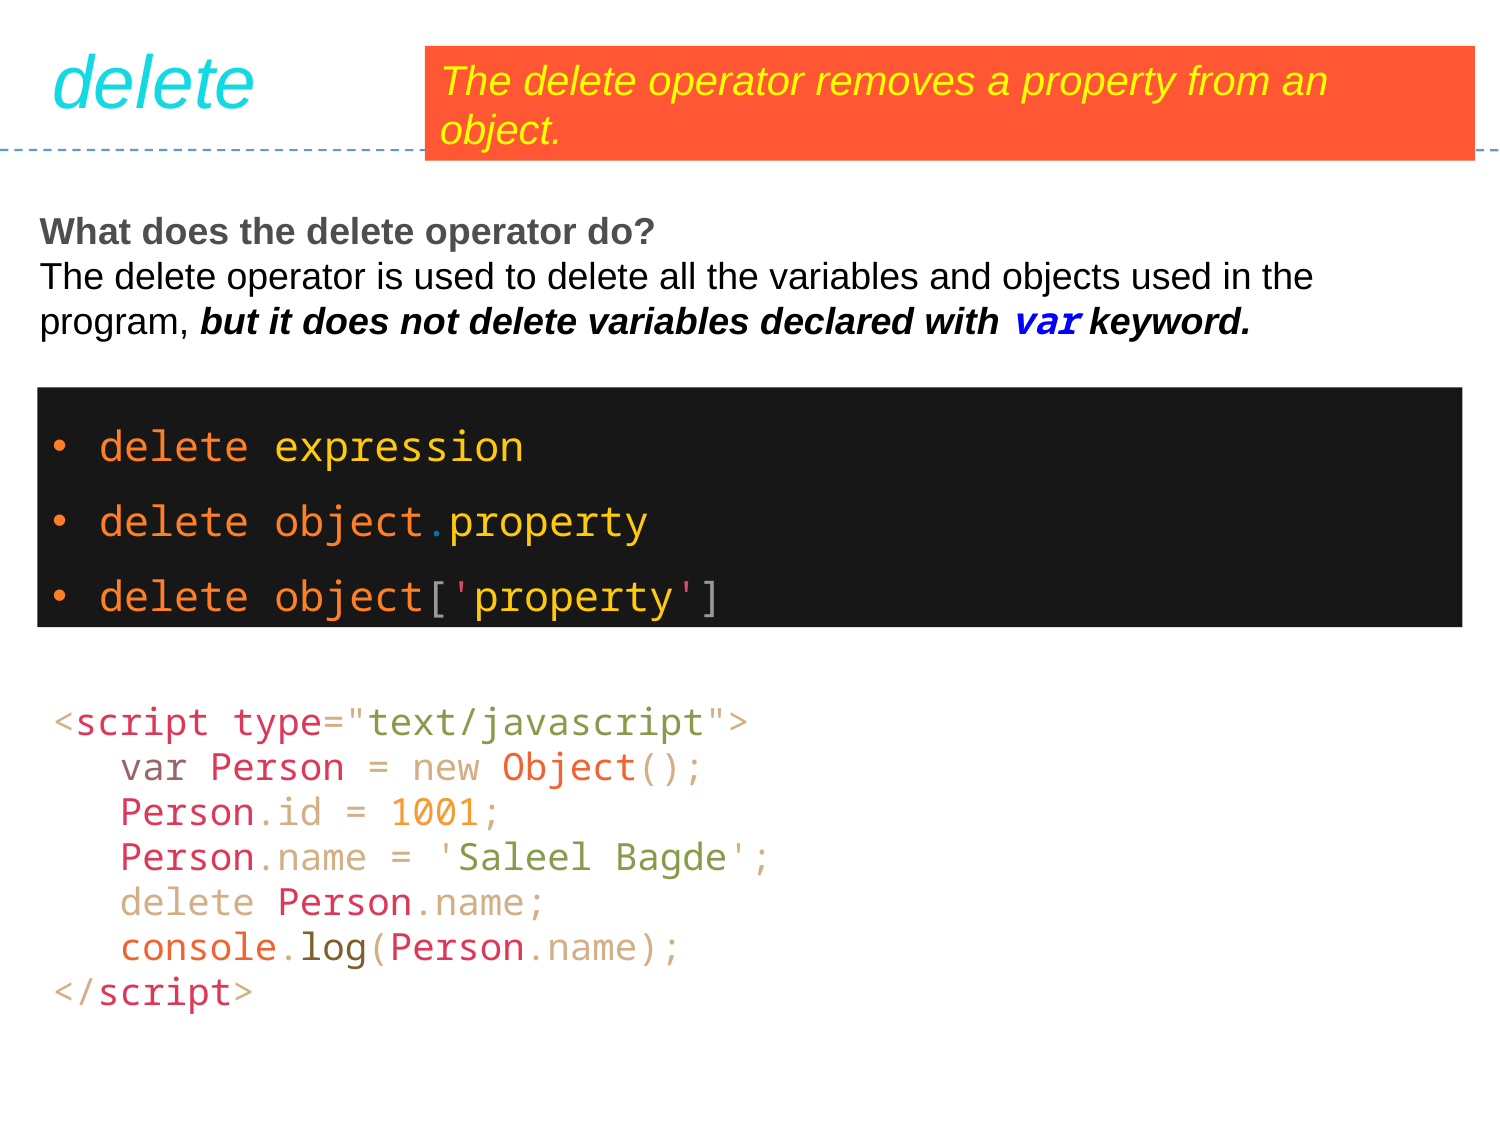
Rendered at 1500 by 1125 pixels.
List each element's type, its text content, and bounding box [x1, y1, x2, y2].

text_box <script type="text/javascript"> var Person = new Object(); Person.id = 1001; Person.name = 'Saleel Bagde'; delete Person.name; console.log(Person.name); </script> [37, 690, 1450, 1021]
text_box What does the delete operator do? The delete operator is used to delete all the variables and objects used in the program, but it does not delete variables declared with var keyword. [24, 199, 1463, 350]
text_box The delete operator removes a property from an object. [424, 45, 1475, 149]
text_box delete expression delete object.property delete object['property'] [37, 387, 1463, 628]
text_box delete [37, 26, 1450, 131]
text_box The delete operator removes a property from an object. [424, 151, 1475, 161]
